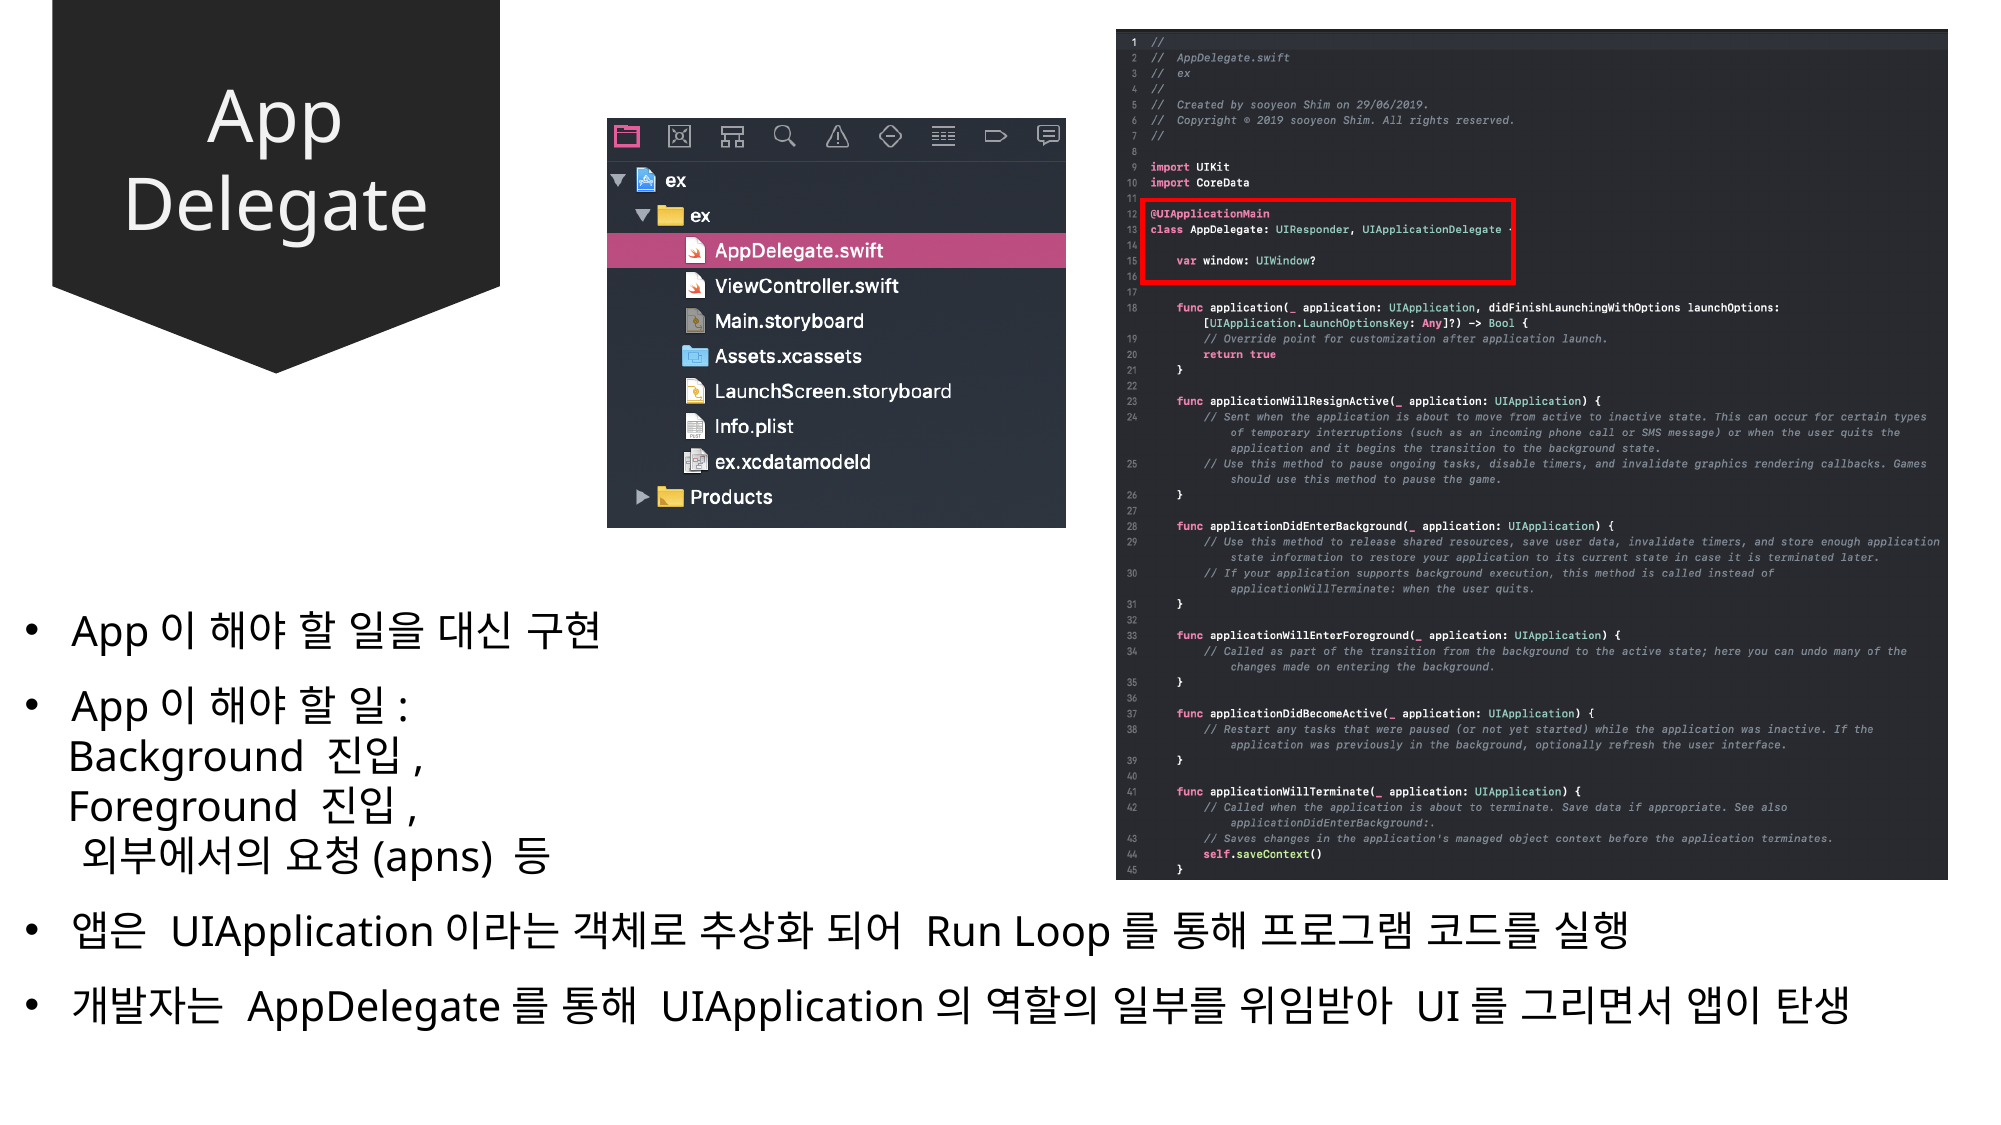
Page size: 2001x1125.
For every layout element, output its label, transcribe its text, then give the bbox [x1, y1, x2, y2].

picture [1116, 29, 1948, 880]
text_box App Delegate [107, 62, 445, 253]
text_box [51, 0, 501, 375]
text_box App이 해야 할 일을 대신 구현 App이 해야 할 일: Background 진입, Foreground 진입, 외부에서의 요청(apns) 등 앱은 UIApplication이라는 객체로 추상화 되어 Run Loop를 통해 프로그램 코드를 실행 개발자는 AppDelegate를 통해 UIApplication의 역할의 일부를 위임받아 UI를 그리면서 앱이 탄생 [9, 596, 1867, 1037]
picture [607, 118, 1066, 528]
